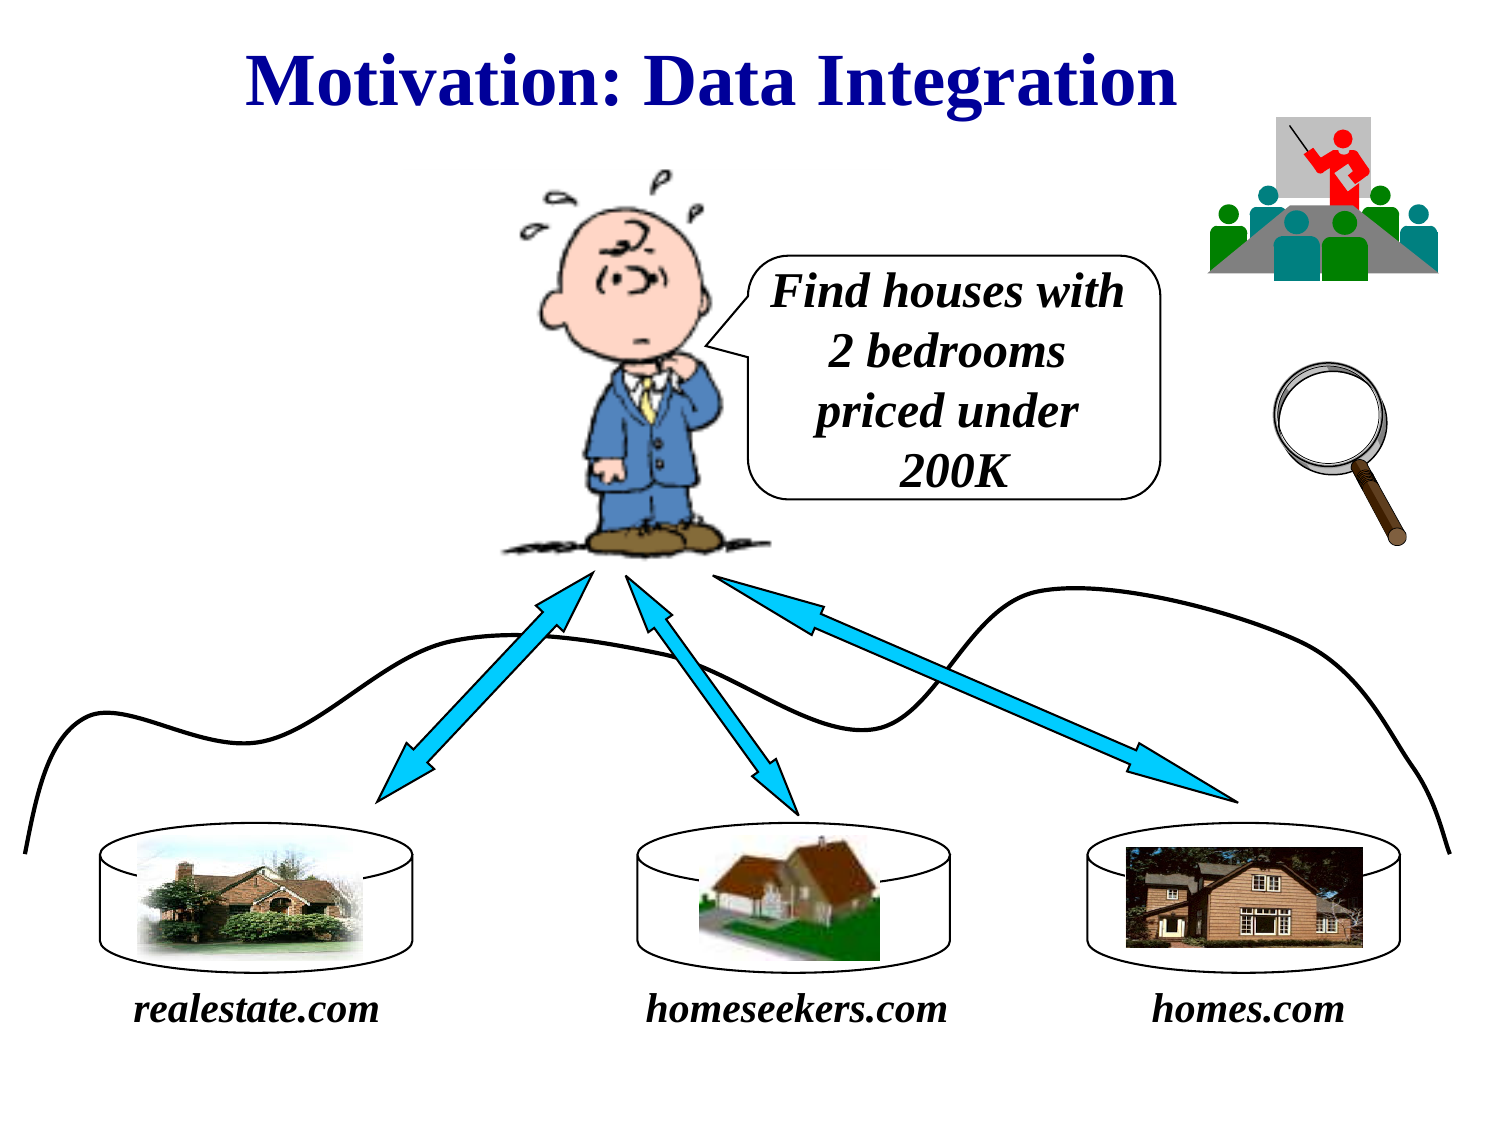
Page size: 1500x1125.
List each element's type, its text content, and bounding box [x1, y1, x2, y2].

picture [403, 168, 893, 576]
text_box [365, 855, 413, 964]
text_box homes.com [1136, 973, 1361, 1039]
picture [699, 835, 880, 961]
text_box [638, 855, 693, 879]
text_box realestate.com [118, 973, 396, 1039]
text_box [887, 855, 949, 880]
text_box [1087, 855, 1400, 973]
text_box [24, 588, 1450, 855]
text_box [99, 855, 132, 961]
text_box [1206, 115, 1440, 282]
text_box homeseekers.com [630, 973, 964, 1039]
picture [1124, 847, 1363, 949]
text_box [1272, 361, 1407, 547]
text_box [369, 855, 412, 877]
text_box [173, 968, 339, 973]
picture [137, 835, 363, 961]
text_box [726, 584, 1239, 803]
text_box [1088, 855, 1118, 873]
text_box [1369, 855, 1399, 874]
text_box [711, 855, 950, 973]
title Motivation: Data Integration [105, 26, 1357, 126]
text_box [100, 855, 131, 874]
text_box [377, 584, 588, 802]
text_box [637, 855, 698, 967]
text_box Find houses with 2 bedrooms priced under 200K [897, 255, 1161, 500]
text_box [628, 584, 799, 816]
